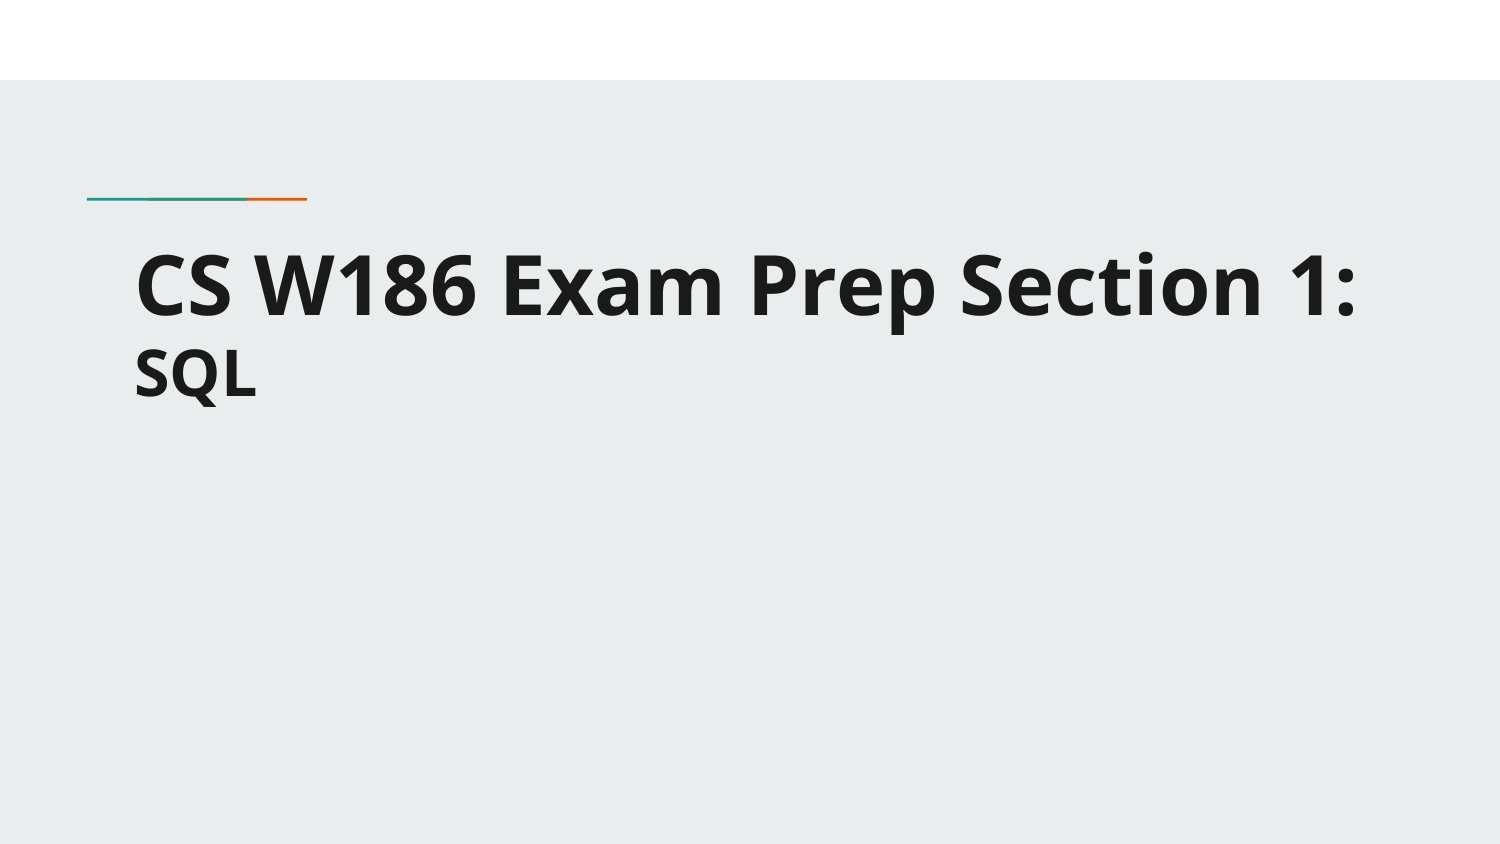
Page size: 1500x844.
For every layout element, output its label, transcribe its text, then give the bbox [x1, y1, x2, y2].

title CS W186 Exam Prep Section 1: SQL [119, 216, 1381, 490]
